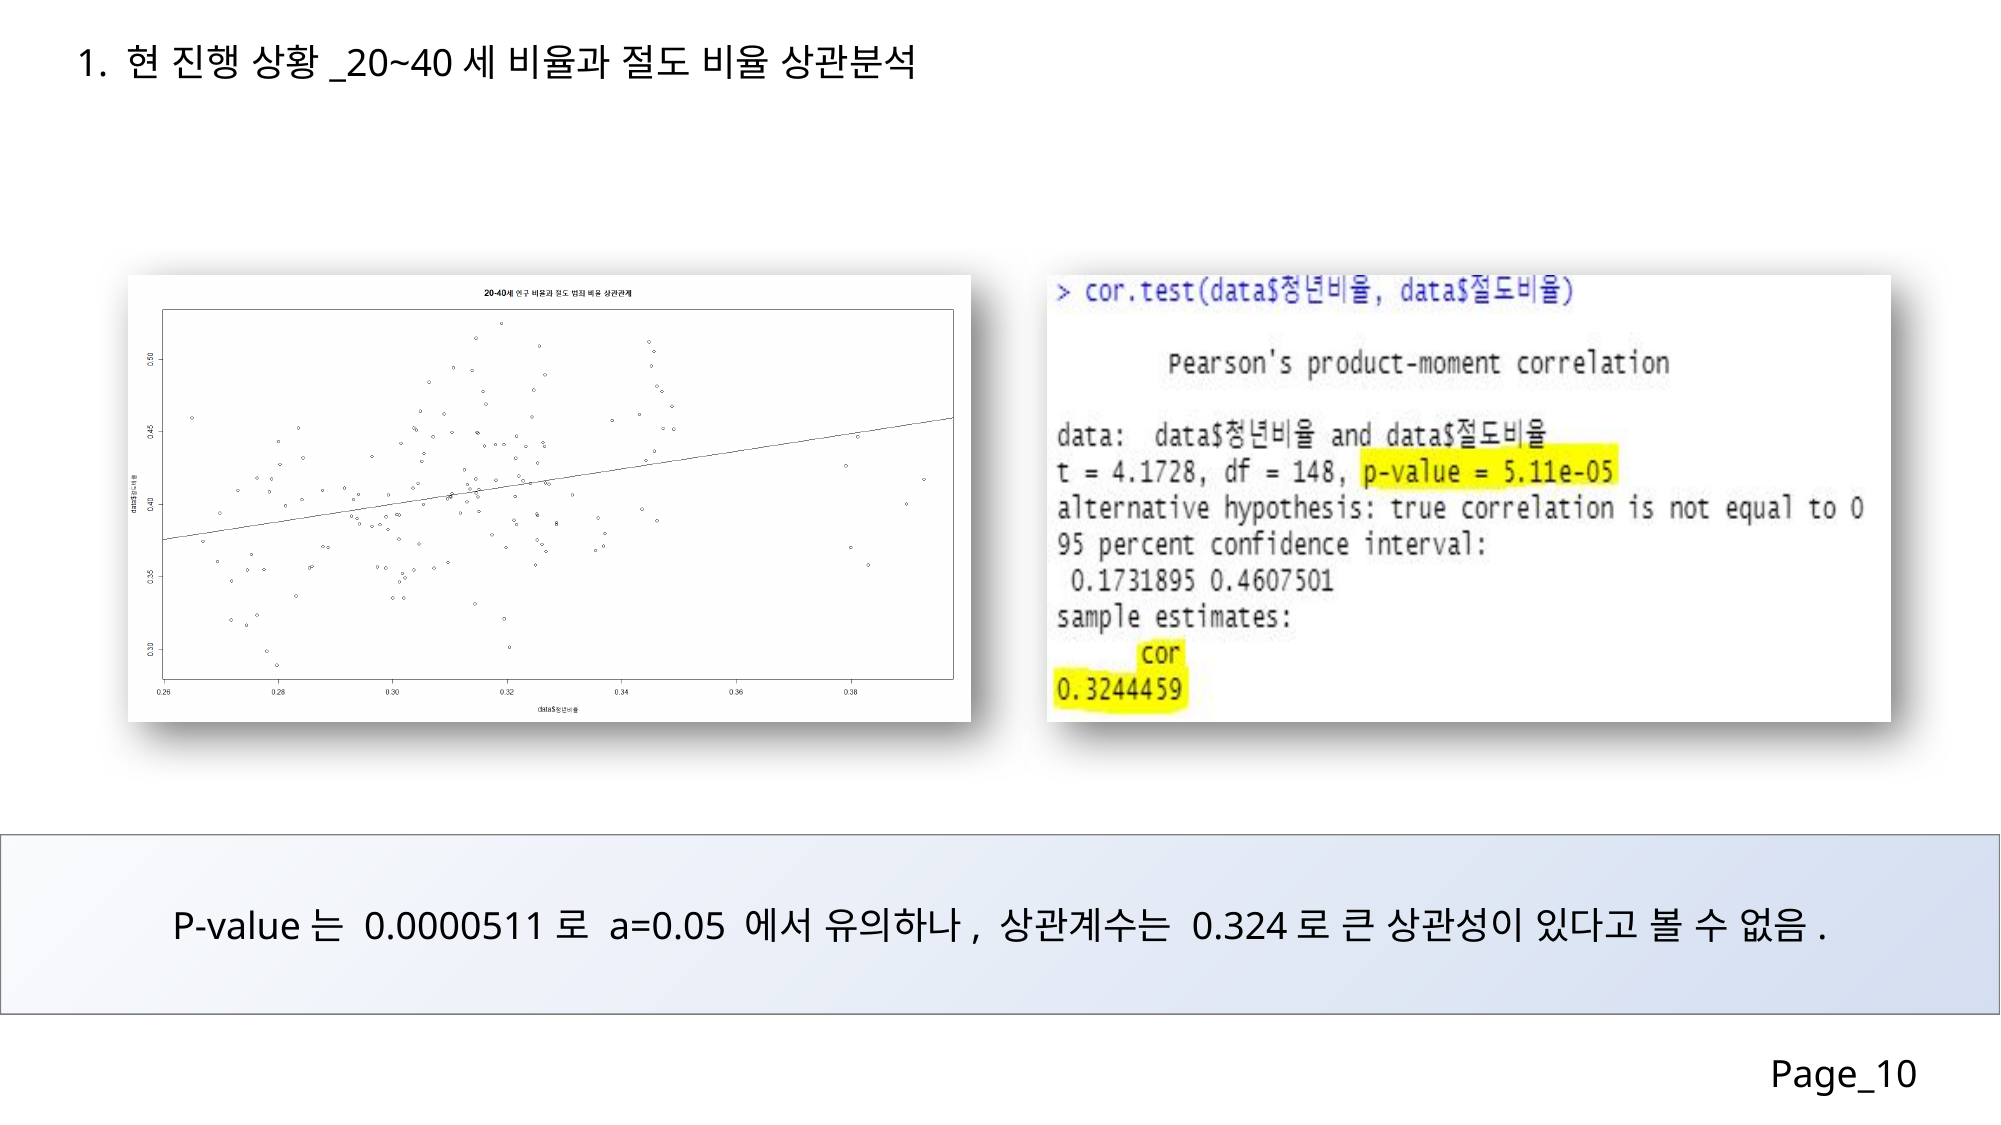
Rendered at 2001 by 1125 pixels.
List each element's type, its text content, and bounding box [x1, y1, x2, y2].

text_box 1. 현 진행 상황_20~40세 비율과 절도 비율 상관분석 [61, 31, 945, 92]
text_box P-value는 0.0000511로 a=0.05 에서 유의하나, 상관계수는 0.324로 큰 상관성이 있다고 볼 수 없음. [157, 894, 1843, 955]
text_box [128, 274, 1891, 722]
text_box [0, 833, 2000, 1015]
